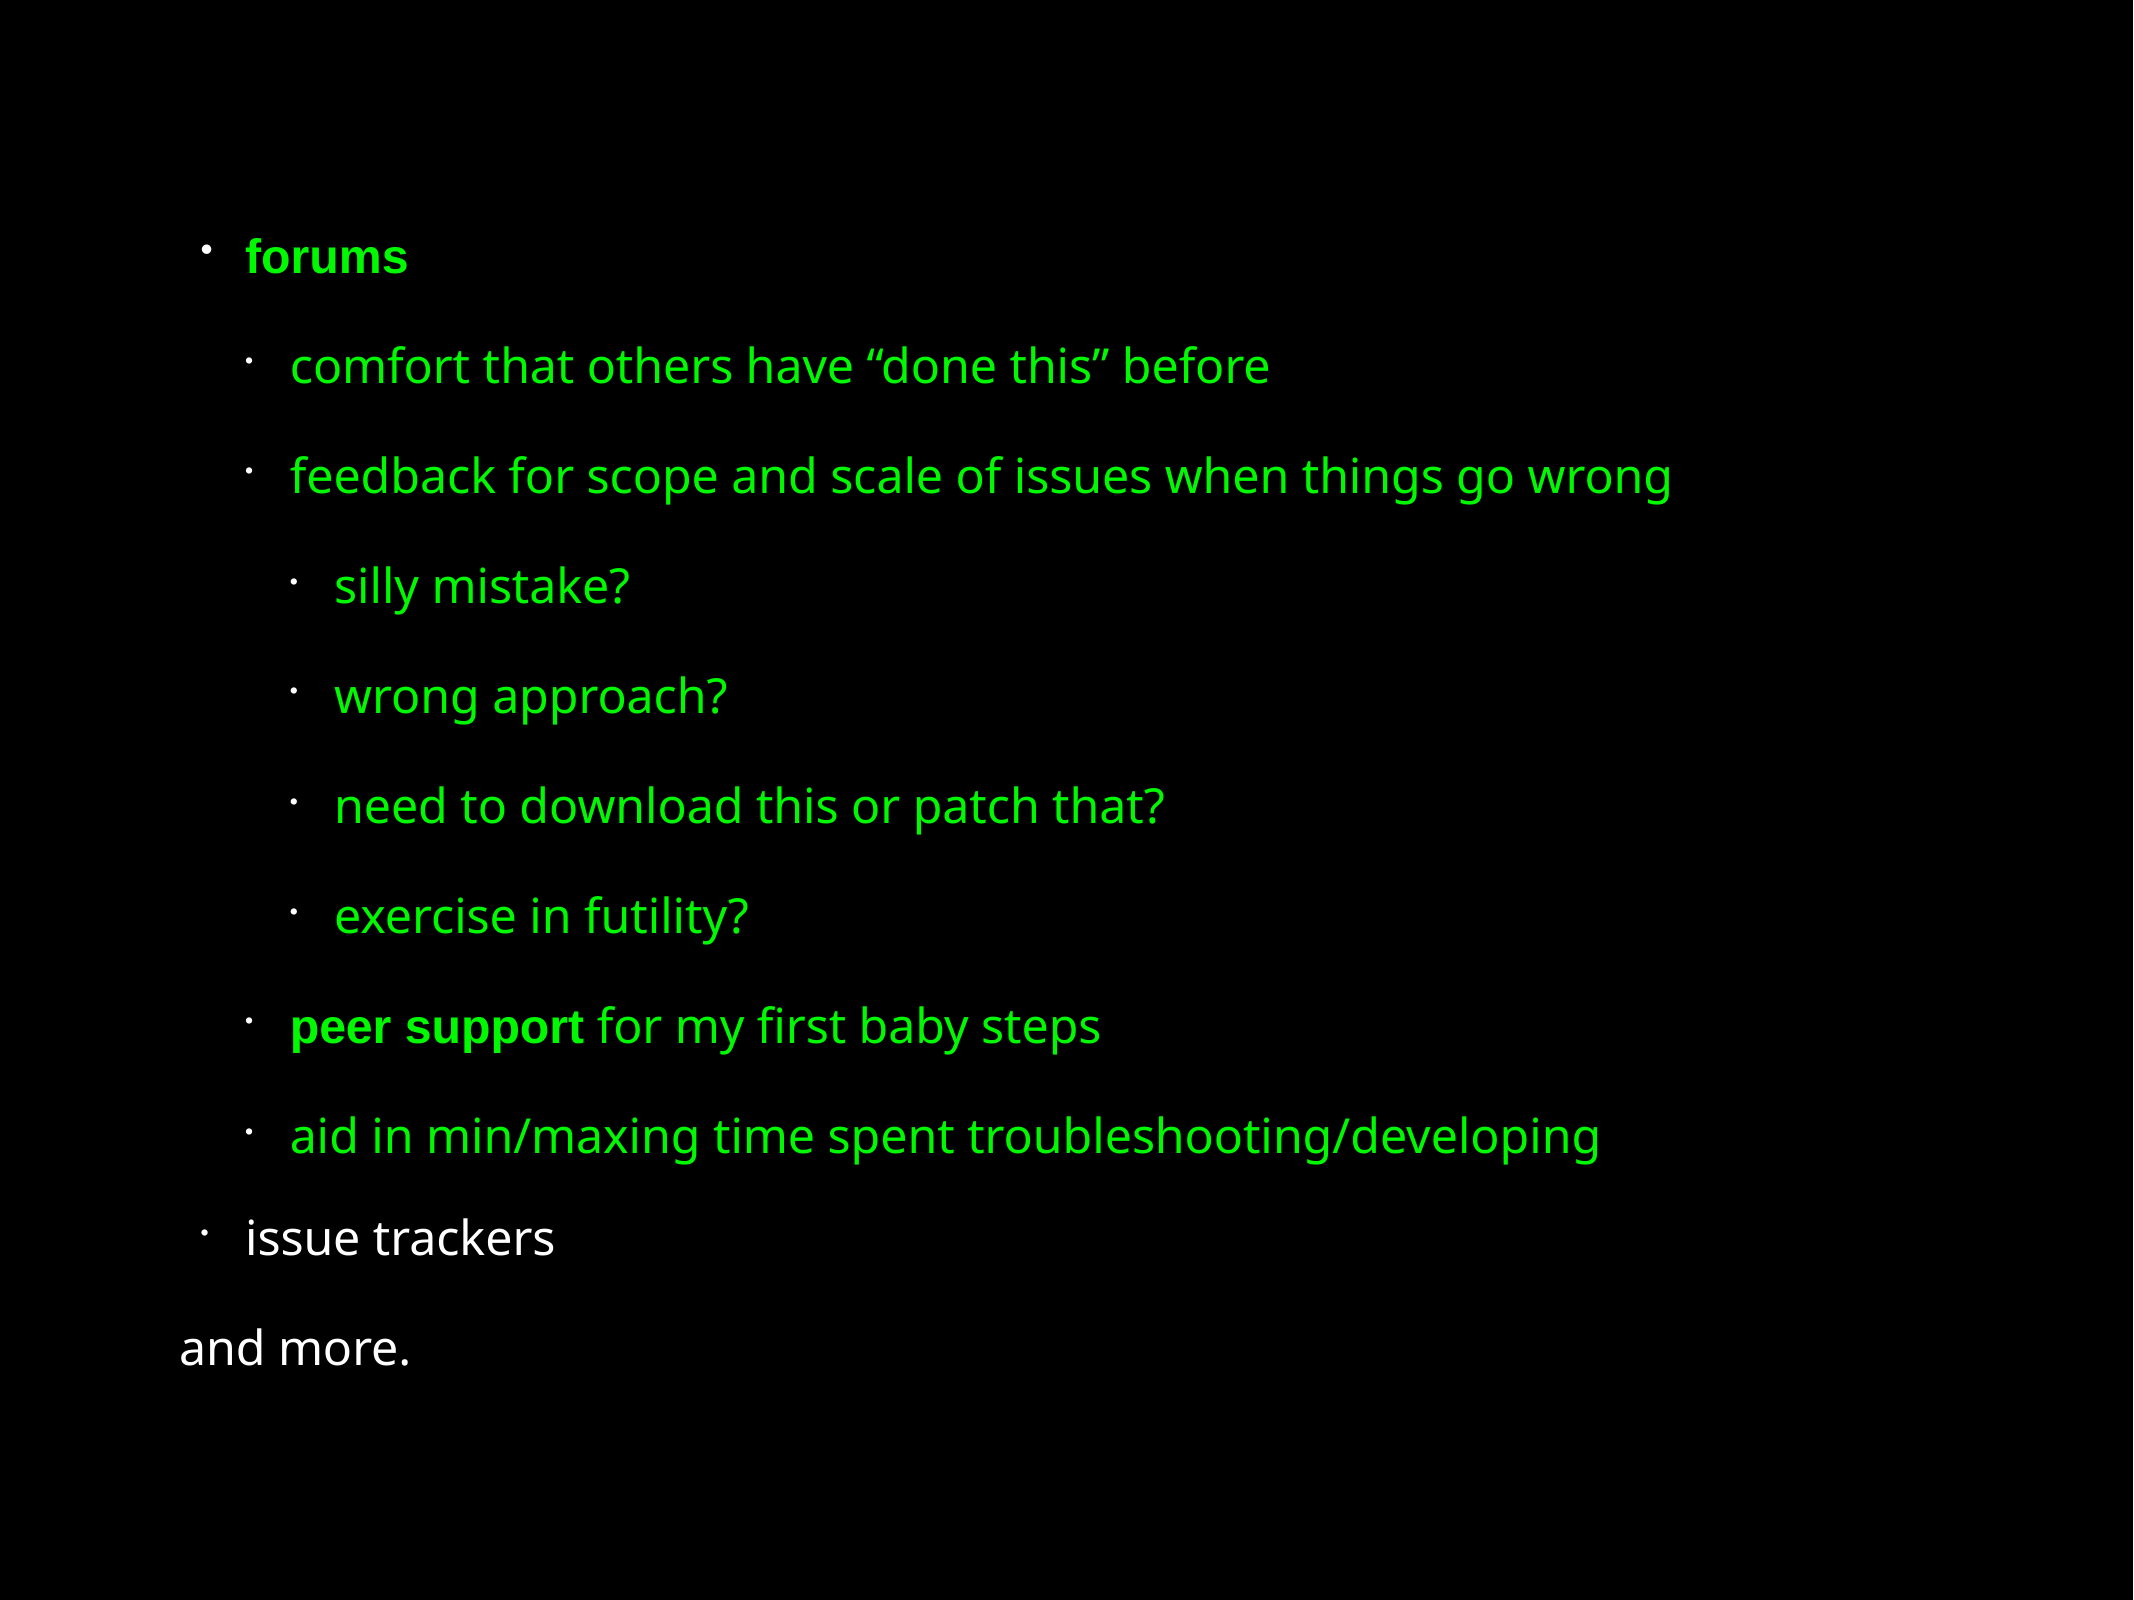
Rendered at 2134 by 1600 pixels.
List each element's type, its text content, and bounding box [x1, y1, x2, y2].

list forums comfort that others have “done this” before feedback for scope and scale of issues when things go wrong silly mistake? wrong approach? need to download this or patch that? exercise in futility? peer support for my first baby steps aid in min/maxing time spent troubleshooting/developing issue trackers and more. [155, 207, 1978, 1393]
